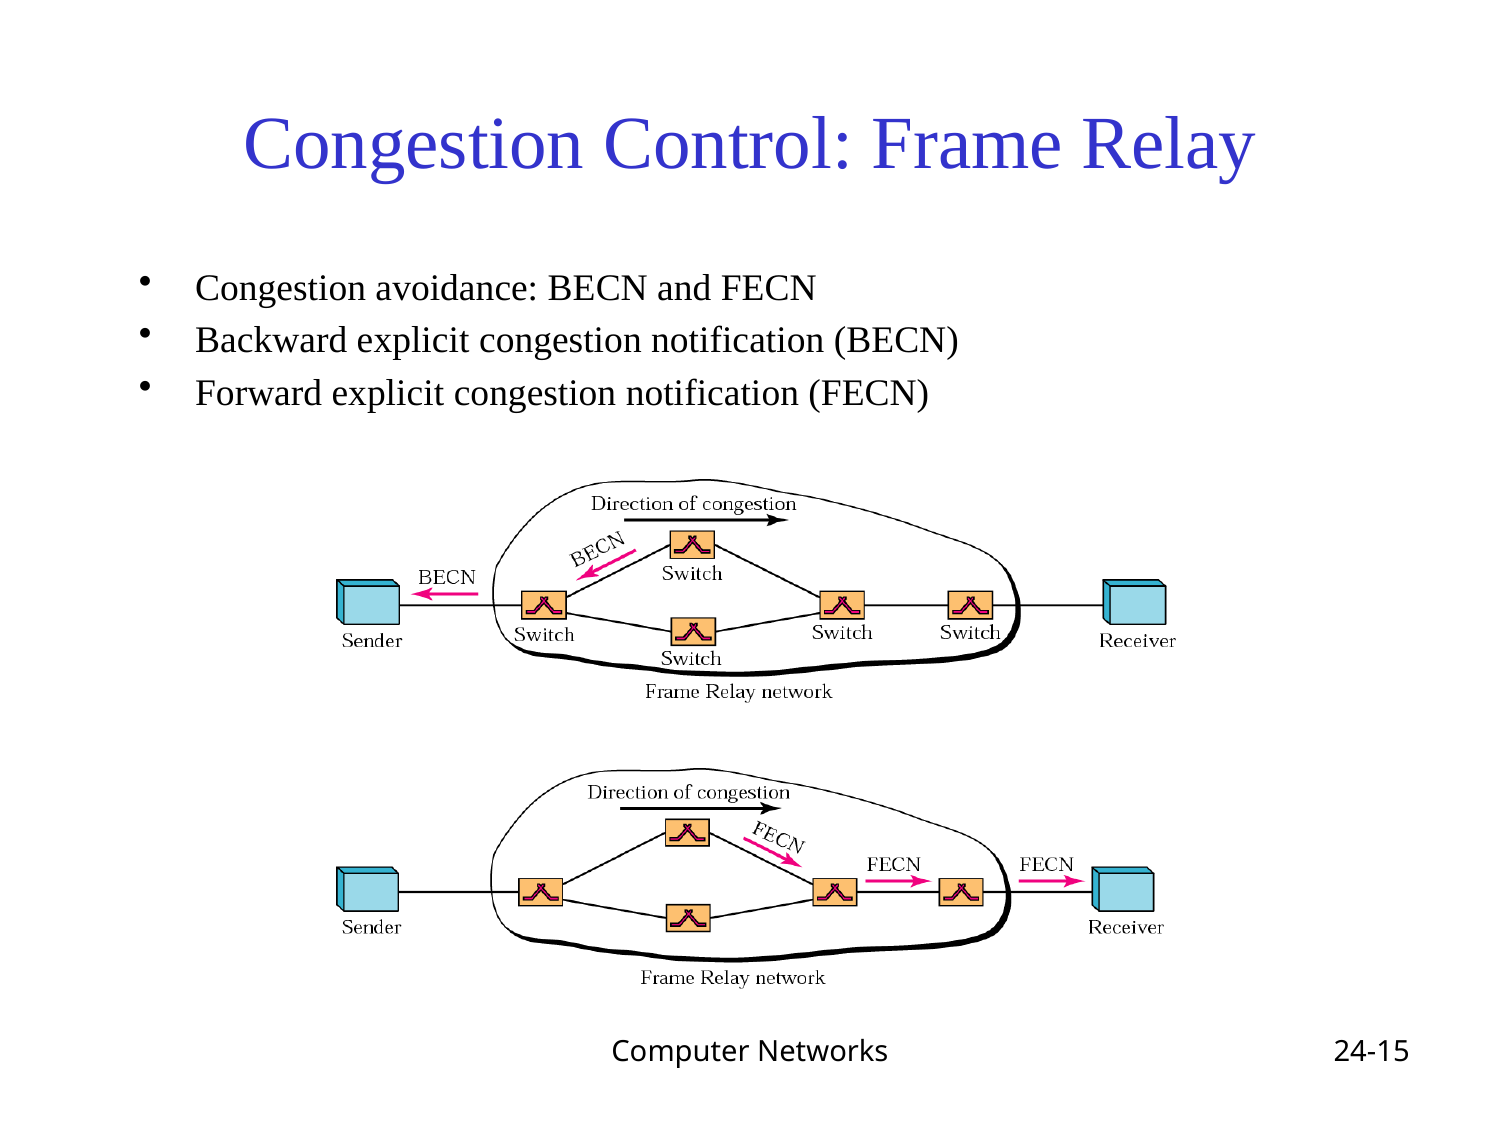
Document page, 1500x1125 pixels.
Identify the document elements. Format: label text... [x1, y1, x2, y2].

title Congestion Control: Frame Relay [75, 45, 1425, 233]
footer Computer Networks [512, 1024, 988, 1103]
list Congestion avoidance: BECN and FECN Backward explicit congestion notification (BECN) Forward explicit congestion notification (FECN) [123, 255, 1213, 438]
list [336, 479, 1176, 704]
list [336, 767, 1164, 990]
slide_number 24-15 [1074, 1024, 1426, 1103]
